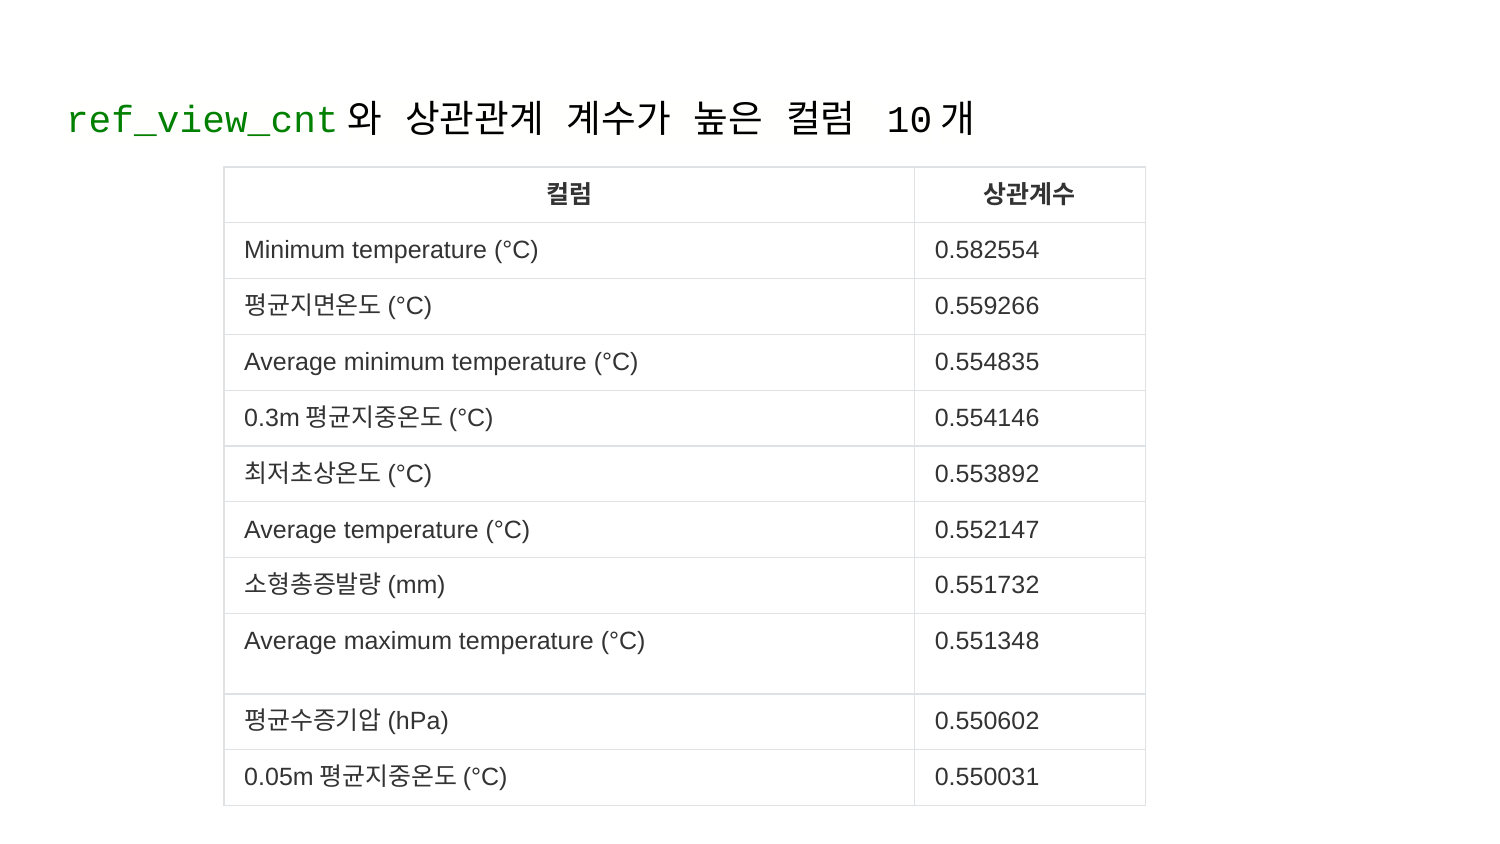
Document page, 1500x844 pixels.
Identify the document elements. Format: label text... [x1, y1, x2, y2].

table_cell 0.3m평균지중온도(°C) [225, 391, 914, 445]
table_cell 0.550031 [915, 750, 1145, 805]
table_cell 0.559266 [915, 279, 1145, 334]
title ref_view_cnt와 상관관계 계수가 높은 컬럼 10개 [51, 72, 1449, 167]
table_cell 0.550602 [915, 695, 1145, 749]
table_cell 평균지면온도(°C) [225, 279, 914, 334]
table_cell 0.554146 [915, 391, 1145, 445]
table_cell 0.554835 [915, 335, 1145, 390]
table_cell Average maximum temperature (°C) [225, 614, 914, 693]
table_cell 소형총증발량(mm) [225, 558, 914, 613]
table_cell 0.552147 [915, 502, 1145, 557]
table_header 상관계수 [915, 168, 1145, 222]
table_cell Average temperature (°C) [225, 502, 914, 557]
table_header 컬럼 [225, 168, 914, 222]
table_cell 0.553892 [915, 447, 1145, 501]
table_cell 0.551732 [915, 558, 1145, 613]
table_cell 평균수증기압(hPa) [225, 695, 914, 749]
table_cell Average minimum temperature (°C) [225, 335, 914, 390]
table_cell 0.05m평균지중온도(°C) [225, 750, 914, 805]
table_cell Minimum temperature (°C) [225, 223, 914, 278]
table_cell 0.582554 [915, 223, 1145, 278]
table_cell 최저초상온도(°C) [225, 447, 914, 501]
table_cell 0.551348 [915, 614, 1145, 693]
